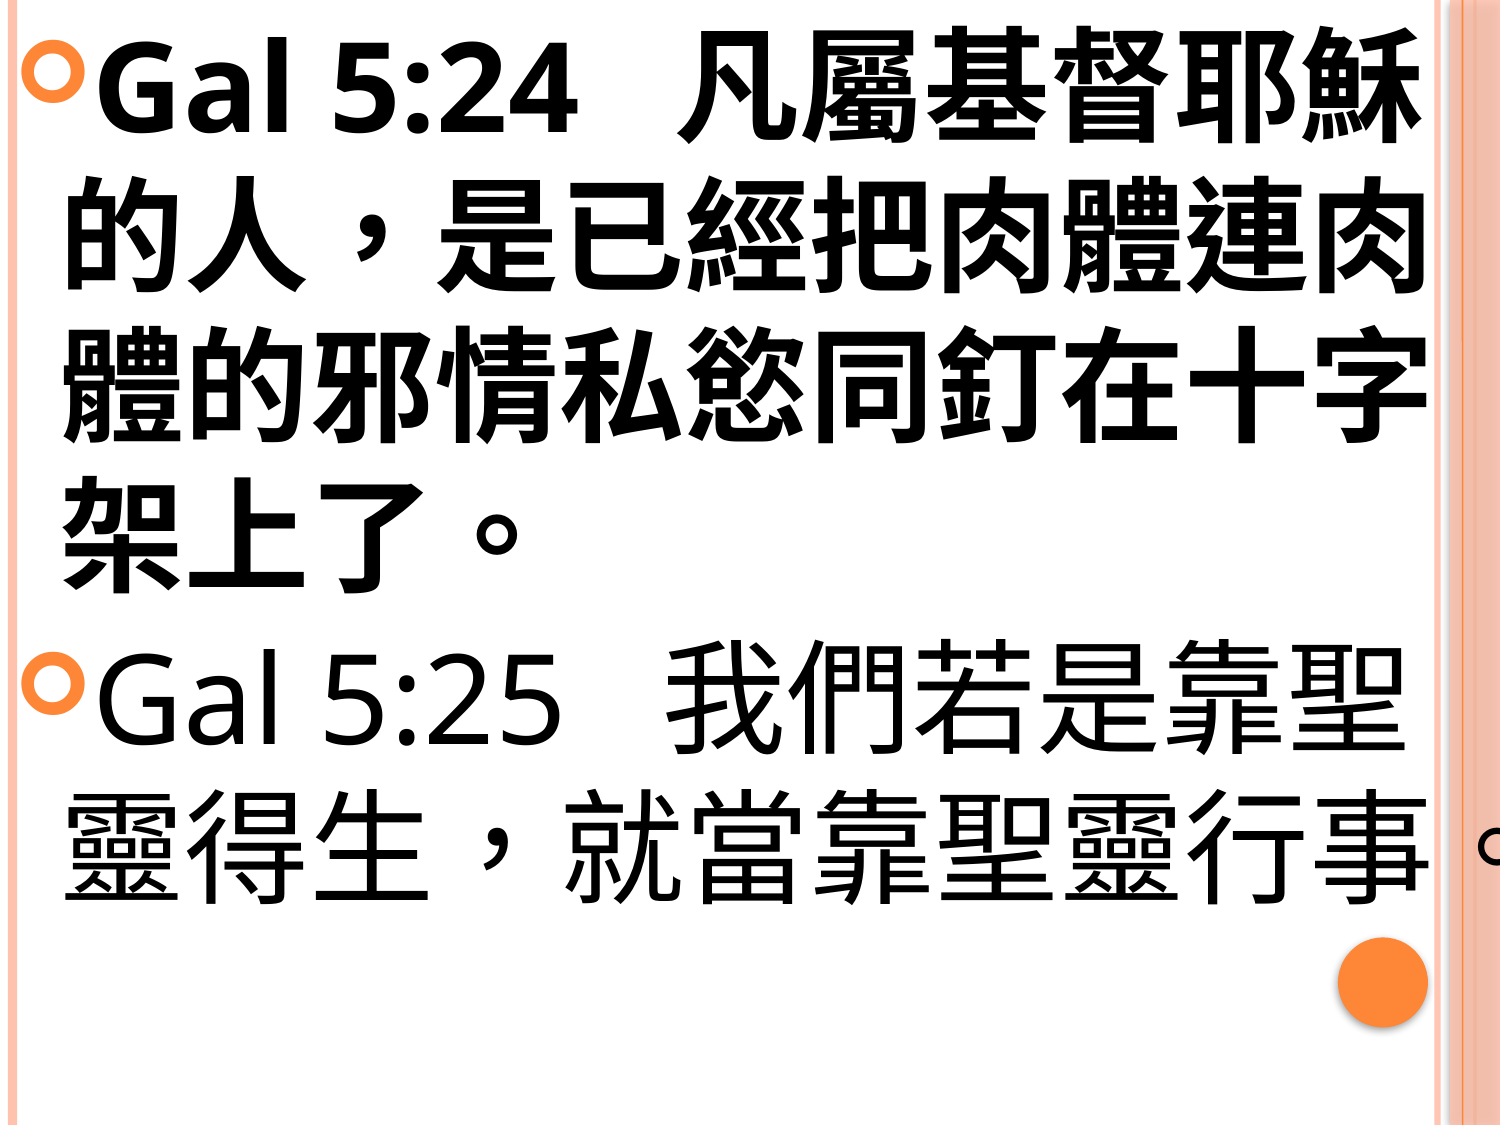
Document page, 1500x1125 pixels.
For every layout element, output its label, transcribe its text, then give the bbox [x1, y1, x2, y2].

list Gal 5:24 凡屬基督耶穌的人，是已經把肉體連肉體的邪情私慾同釘在十字架上了。 Gal 5:25 我們若是靠聖靈得生，就當靠聖靈行事。 [0, 0, 1500, 1125]
